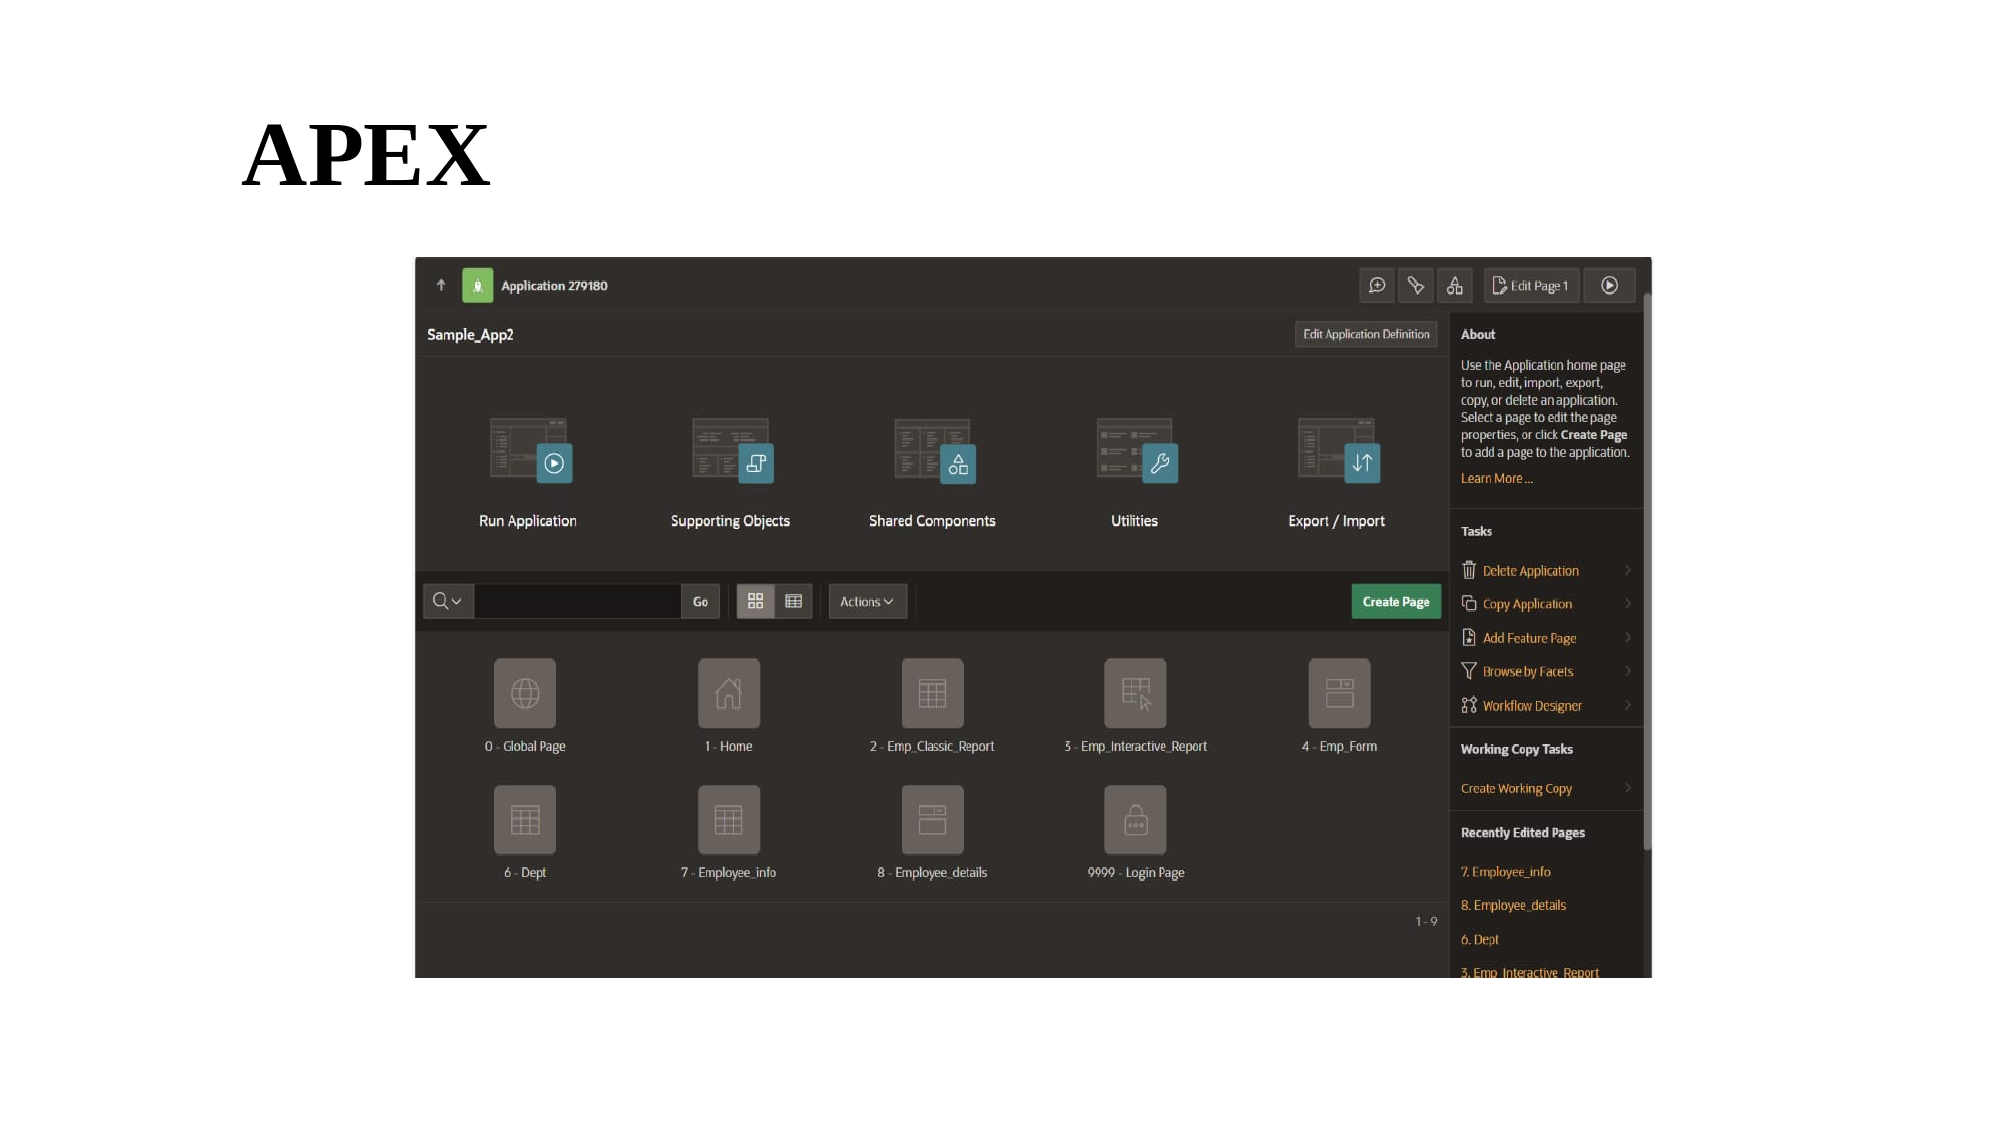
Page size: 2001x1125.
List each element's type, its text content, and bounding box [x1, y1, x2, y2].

text_box APEX [227, 85, 507, 211]
picture [412, 257, 1654, 978]
